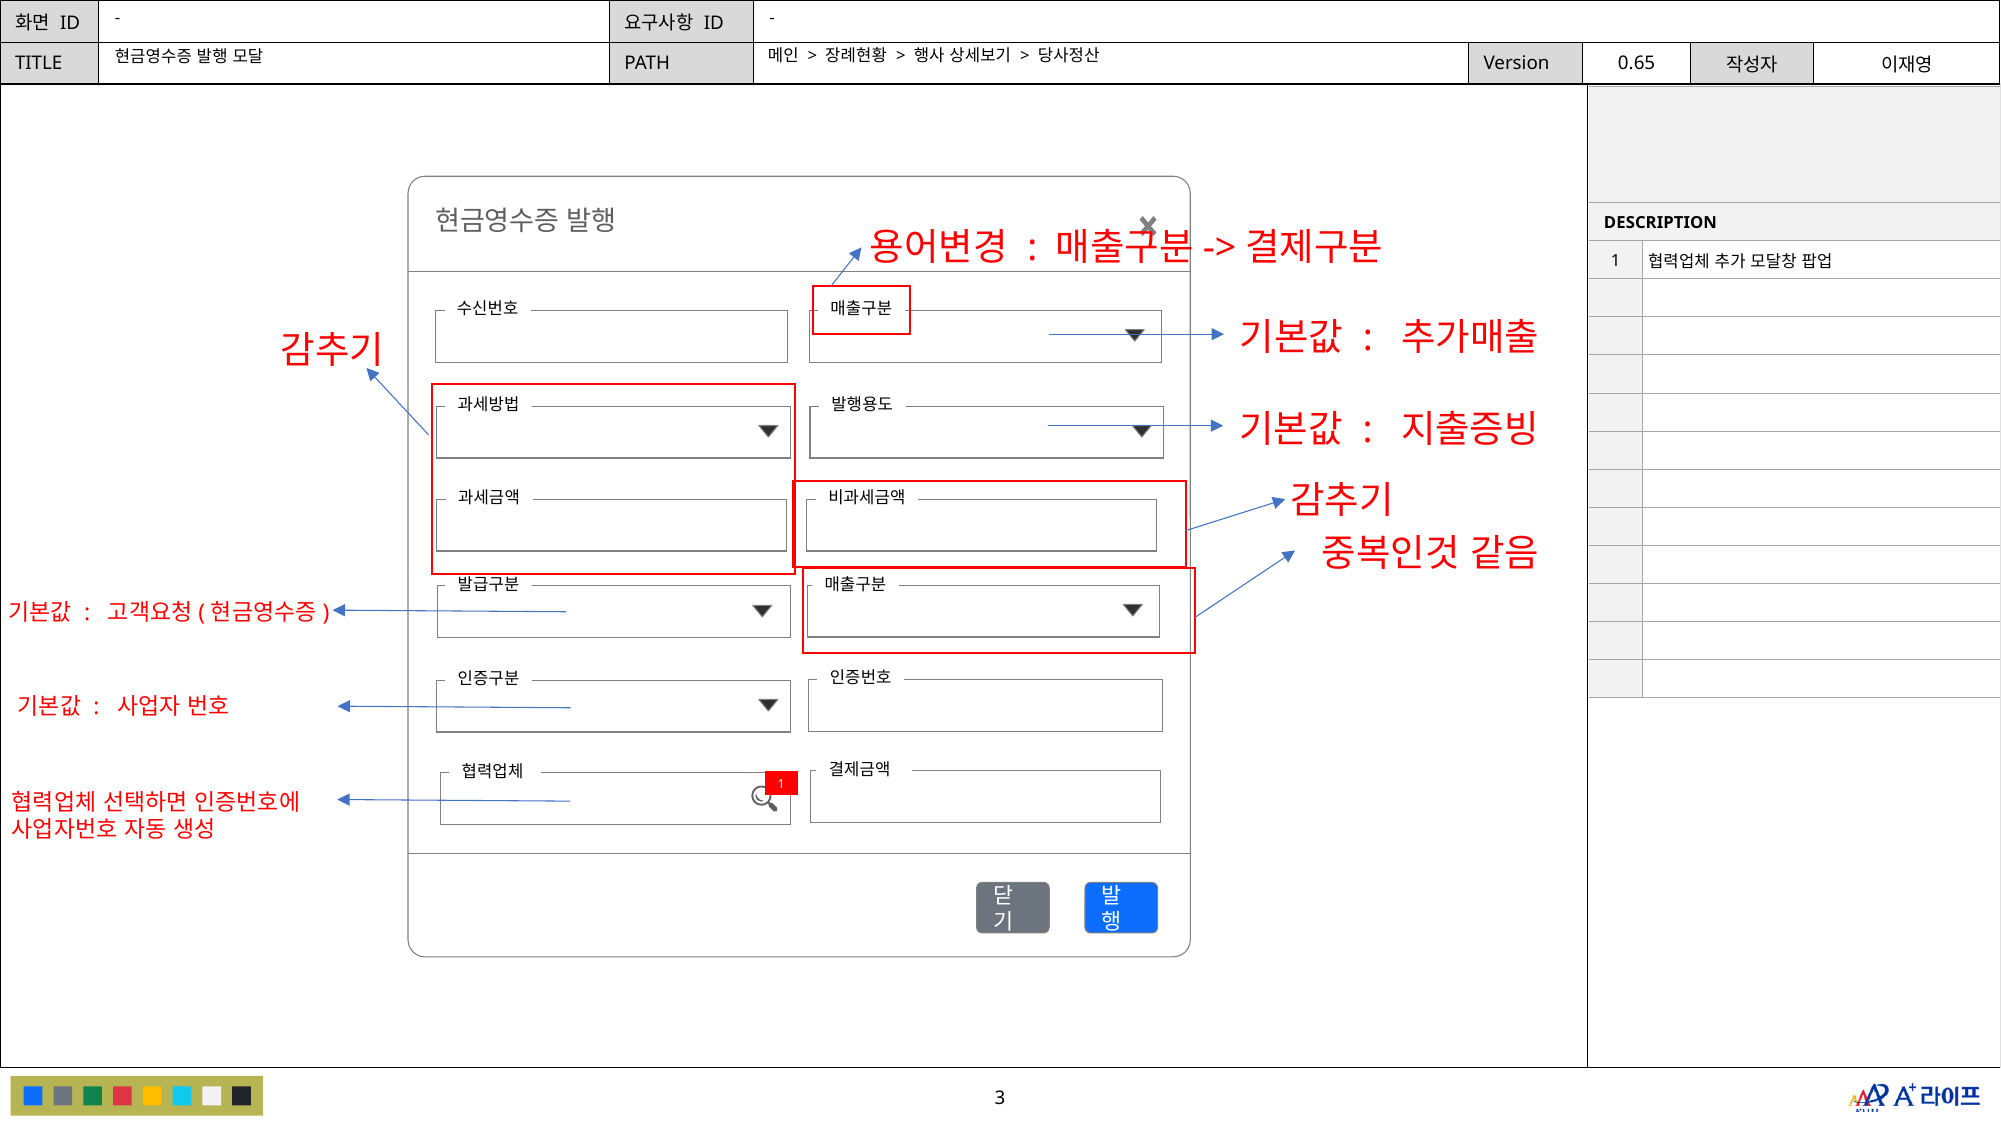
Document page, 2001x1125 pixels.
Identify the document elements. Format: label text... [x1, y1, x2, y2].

text_box 용어변경 : 매출구분->결제구분 [854, 215, 1399, 276]
text_box 인증구분 [445, 668, 532, 689]
picture [1848, 1083, 1980, 1112]
text_box 현금영수증 발행 [406, 568, 1192, 958]
table_cell [1589, 317, 1642, 354]
table_cell [1589, 355, 1642, 393]
text_box [808, 678, 1163, 732]
text_box 기본값 : 추가매출 [1225, 305, 1555, 366]
table_cell [1643, 317, 2000, 354]
table_cell [1589, 584, 1642, 621]
text_box 현금영수증 발행 [406, 175, 1192, 610]
text_box 기본값 : 사업자 번호 [2, 683, 245, 726]
text_box 협력업체 [449, 760, 541, 781]
table_cell 협력업체 추가 모달창 팝업 [1643, 241, 2000, 278]
text_box [758, 699, 778, 711]
table_cell [1643, 355, 2000, 393]
text_box 1 [765, 771, 798, 795]
table_header [1589, 87, 2000, 202]
table_cell [1643, 622, 2000, 659]
text_box [1129, 335, 1140, 342]
list 현금영수증 발행 모달 [99, 41, 607, 72]
text_box [792, 480, 1187, 568]
text_box [808, 309, 1162, 363]
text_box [1185, 499, 1286, 531]
text_box 감추기 [265, 318, 400, 379]
text_box [802, 567, 1196, 654]
table_cell [1643, 508, 2000, 545]
table_cell [1643, 432, 2000, 469]
table_cell [1643, 394, 2000, 431]
table_cell [1643, 660, 2000, 697]
table_cell [1643, 546, 2000, 583]
text_box [436, 679, 791, 733]
table_cell [1589, 622, 1642, 659]
text_box 발행 [1083, 881, 1159, 934]
text_box 감추기 [1275, 468, 1409, 529]
text_box 중복인것 같음 [1306, 521, 1555, 581]
table_cell [1589, 660, 1642, 697]
text_box 기본값 : 고객요청(현금영수증) [0, 590, 345, 633]
table_cell DESCRIPTION [1589, 203, 2000, 240]
text_box [809, 405, 1165, 459]
text_box 발행용도 [819, 394, 906, 415]
text_box 결제금액 [817, 758, 912, 779]
text_box 수신번호 [445, 298, 531, 319]
list 메인 > 장례현황 > 행사 상세보기 > 당사정산 [753, 39, 1465, 75]
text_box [366, 367, 429, 435]
table_cell 1 [1589, 241, 1642, 278]
text_box [1132, 426, 1151, 438]
text_box [1125, 329, 1145, 334]
text_box [439, 772, 791, 826]
table_cell [1589, 470, 1642, 507]
text_box [809, 770, 1162, 824]
table_cell [1589, 279, 1642, 316]
text_box 닫기 [975, 881, 1051, 934]
text_box 인증번호 [818, 667, 904, 688]
table_cell [1589, 508, 1642, 545]
text_box [812, 285, 911, 335]
text_box 기본값 : 지출증빙 [1224, 397, 1554, 458]
list - [754, 1, 1999, 37]
text_box [431, 383, 796, 575]
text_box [830, 247, 862, 287]
list - [99, 1, 610, 37]
text_box 발급구분 [445, 575, 532, 594]
text_box [435, 309, 789, 363]
table_cell [1643, 470, 2000, 507]
text_box [751, 785, 778, 812]
text_box 협력업체 선택하면 인증번호에 사업자번호 자동 생성 [0, 779, 333, 850]
table_cell [1643, 279, 2000, 316]
table_cell [1643, 584, 2000, 621]
table_cell [1589, 546, 1642, 583]
text_box [752, 605, 772, 617]
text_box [1195, 550, 1296, 618]
text_box [437, 585, 791, 639]
table_cell [1589, 394, 1642, 431]
table_cell [1589, 432, 1642, 469]
